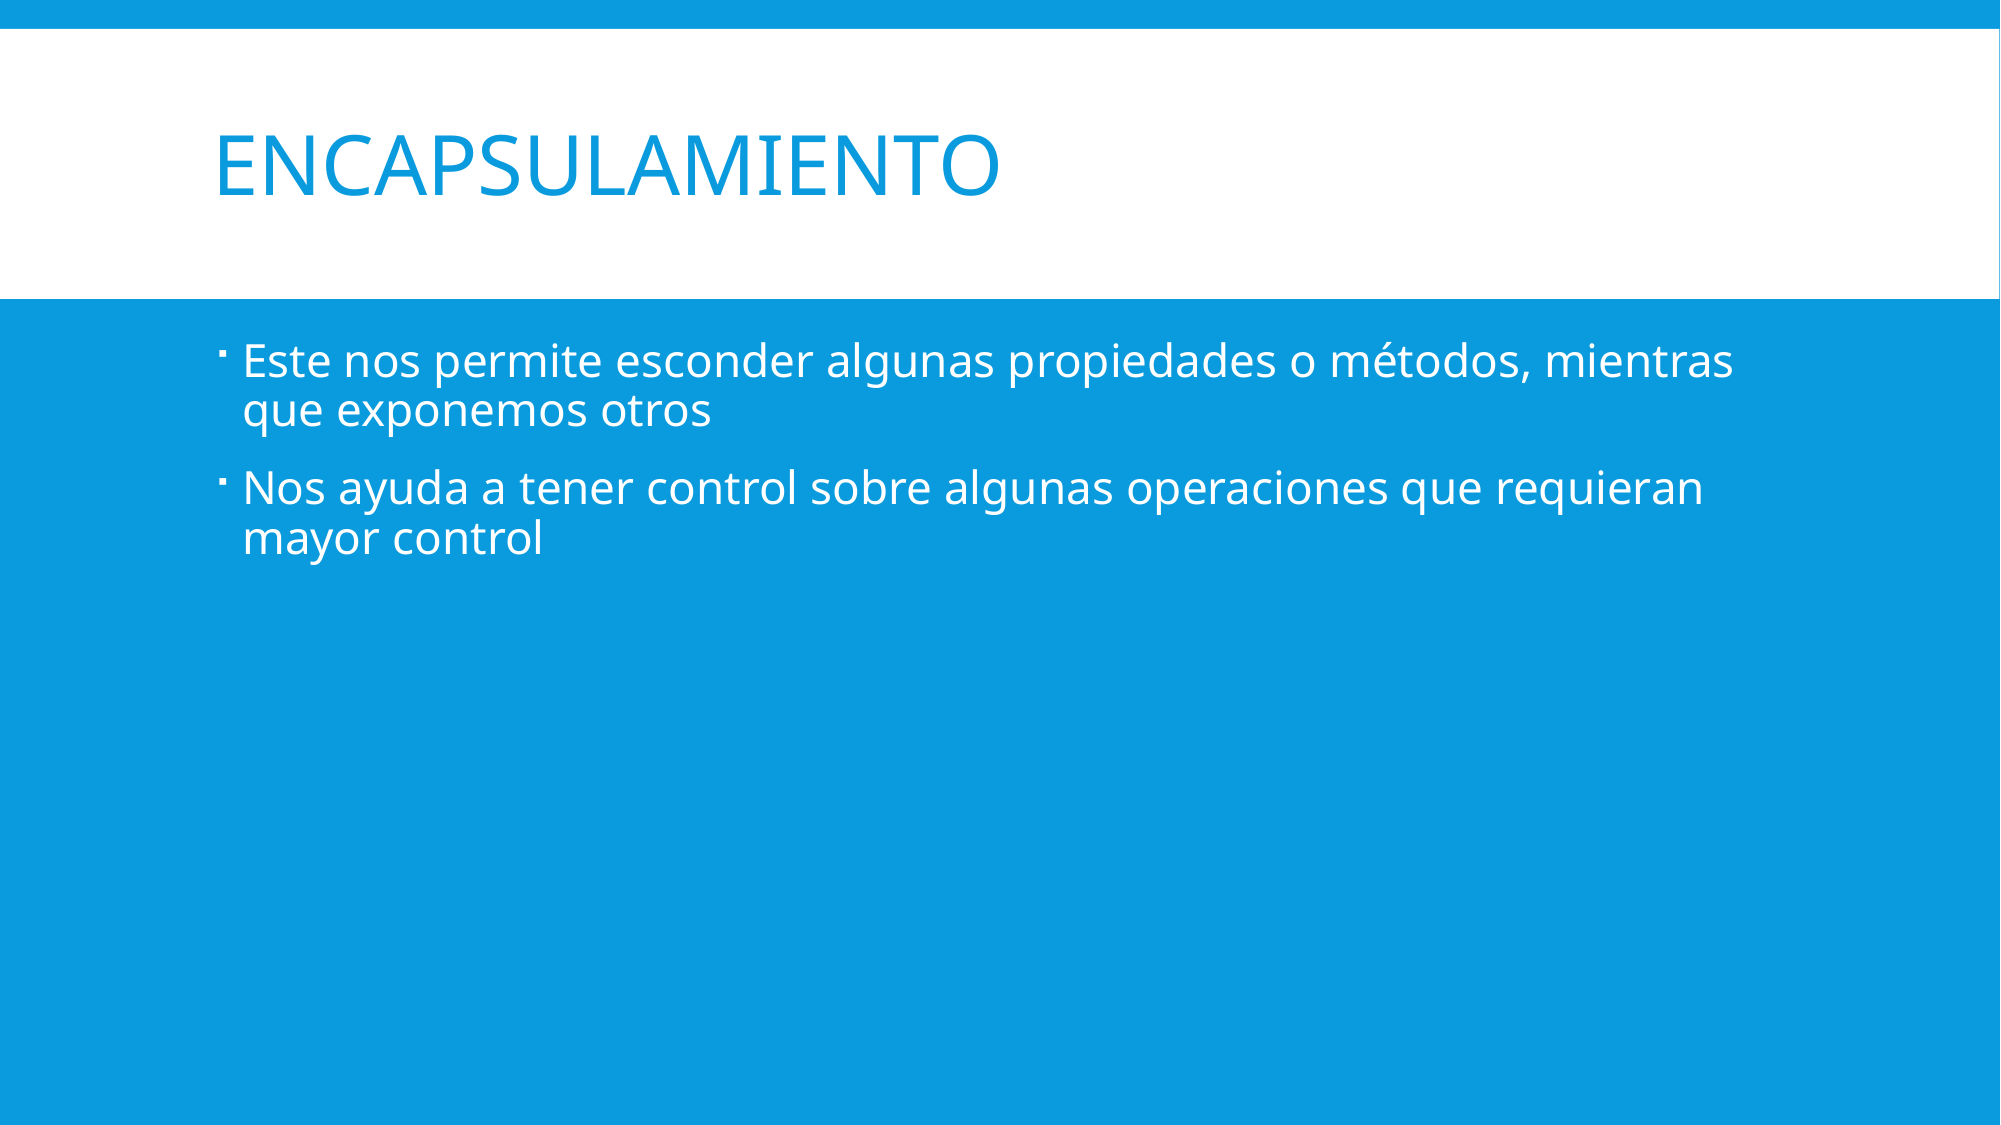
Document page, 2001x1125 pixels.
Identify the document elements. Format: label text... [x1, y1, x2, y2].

title Encapsulamiento [197, 46, 1803, 295]
list Este nos permite esconder algunas propiedades o métodos, mientras que exponemos otros Nos ayuda a tener control sobre algunas operaciones que requieran mayor control [197, 329, 1803, 1020]
